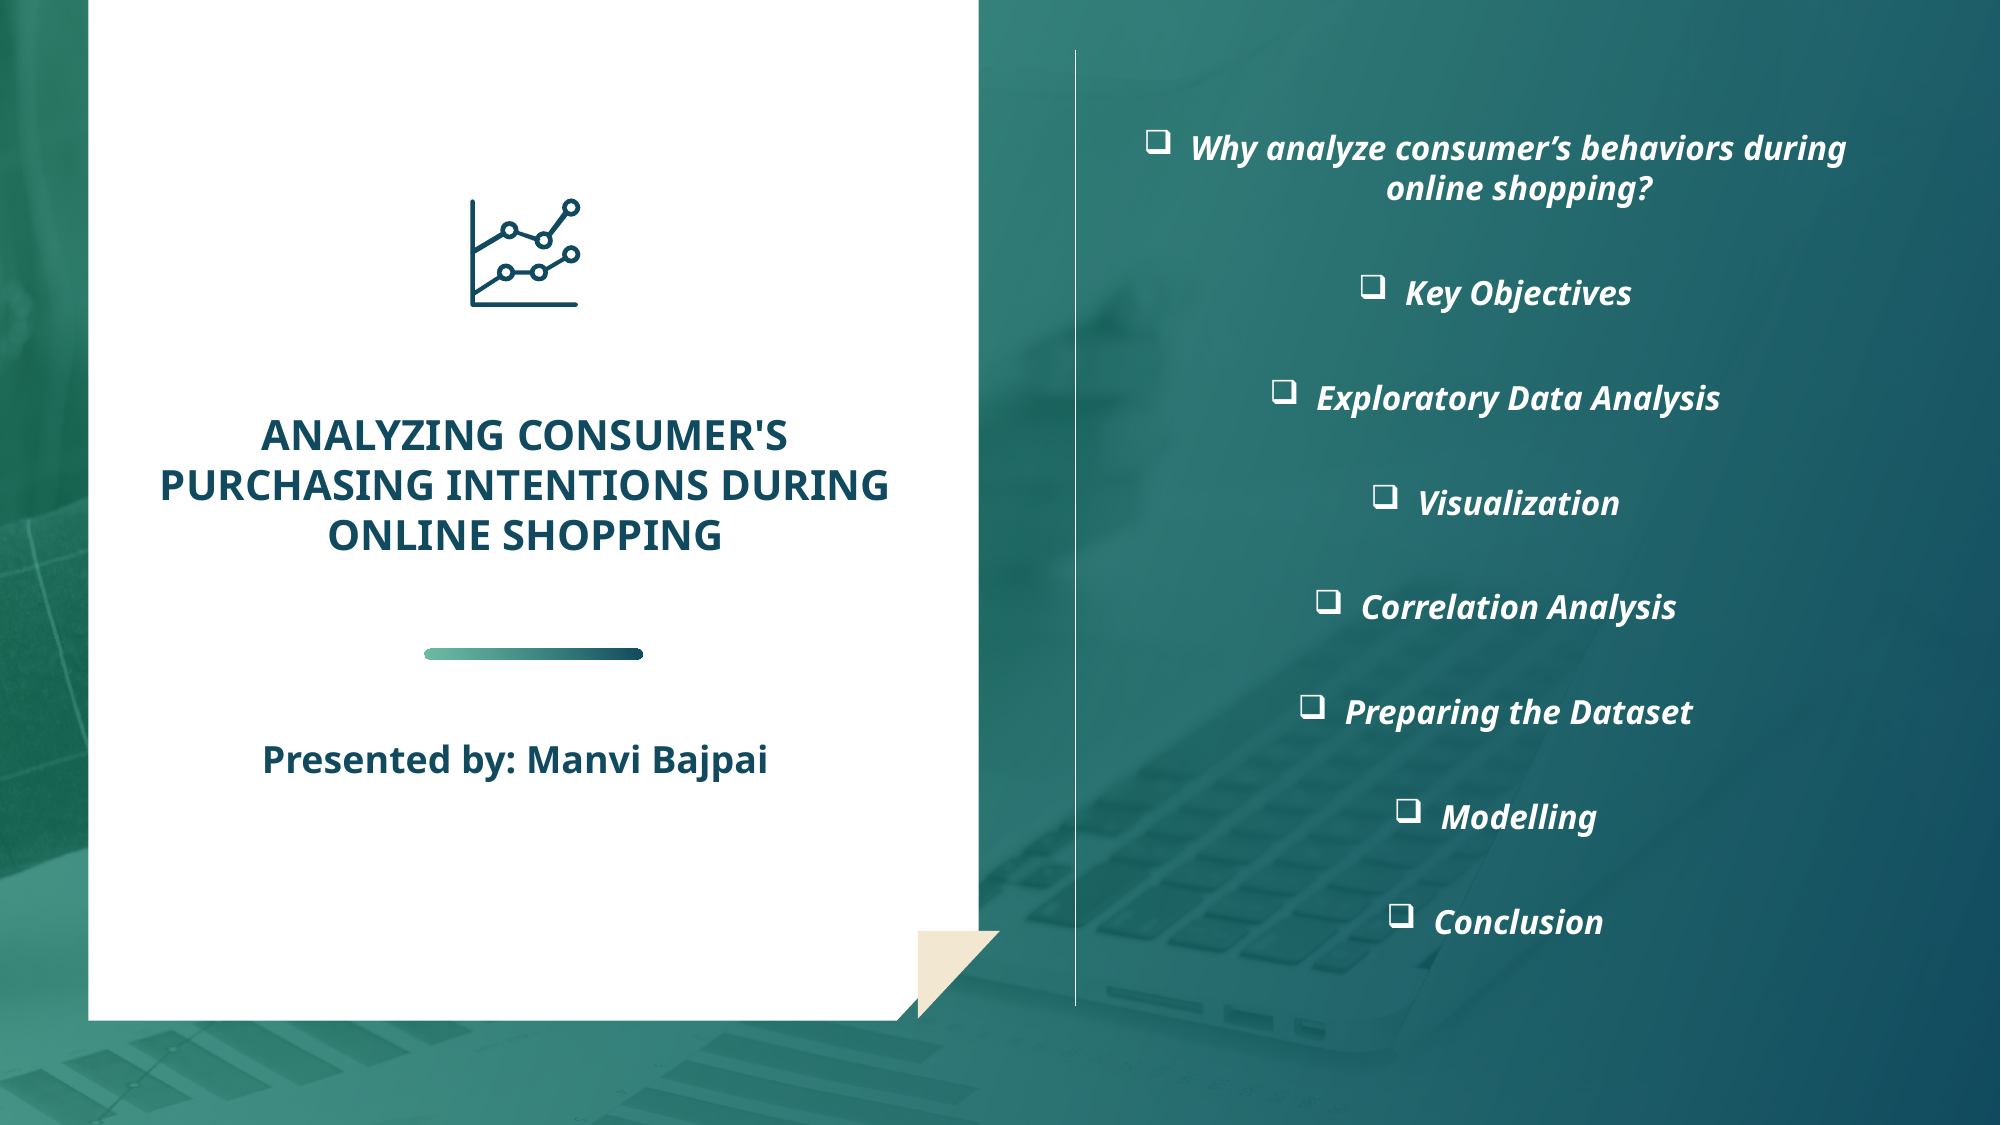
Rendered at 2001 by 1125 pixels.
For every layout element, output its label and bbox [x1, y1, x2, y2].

picture [0, 0, 2000, 1125]
text_box [470, 198, 581, 307]
